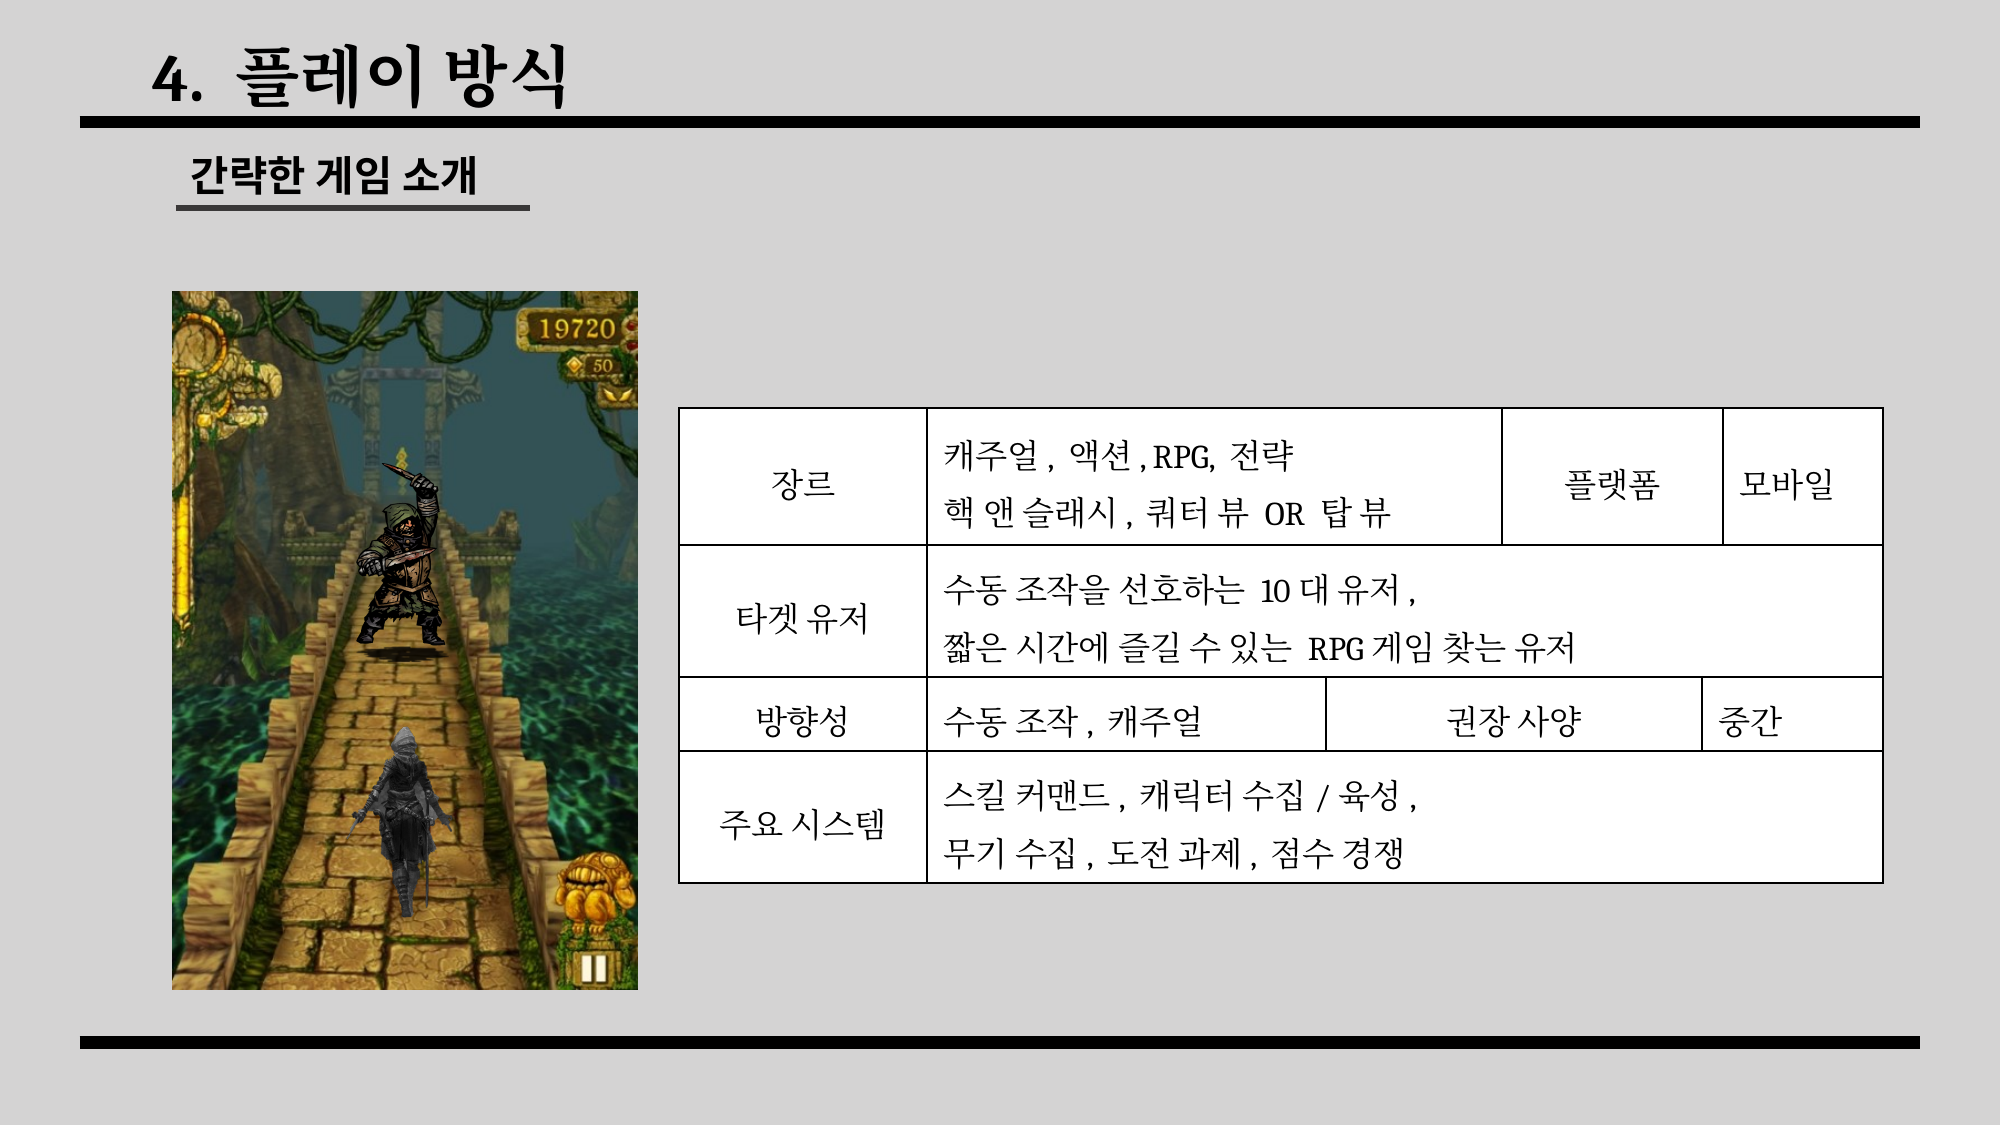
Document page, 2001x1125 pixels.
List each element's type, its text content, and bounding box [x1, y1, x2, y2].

table_header 모바일 [1724, 409, 1882, 544]
table_cell 스킬 커맨드, 캐릭터 수집/육성, 무기 수집, 도전 과제, 점수 경쟁 [928, 752, 1882, 882]
text_box 간략한 게임 소개 [175, 142, 520, 205]
table_header 장르 [680, 409, 926, 544]
table_header 플랫폼 [1503, 409, 1722, 544]
table_cell 타겟 유저 [680, 546, 926, 676]
table_header 캐주얼, 액션, RPG, 전략 핵 앤 슬래시, 쿼터 뷰 OR 탑 뷰 [928, 409, 1501, 544]
table_cell 주요 시스템 [680, 752, 926, 882]
table_cell 수동 조작, 캐주얼 [928, 678, 1325, 750]
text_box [172, 291, 638, 990]
title 4. 플레이 방식 [137, 33, 1863, 128]
table_cell 수동 조작을 선호하는 10대 유저, 짧은 시간에 즐길 수 있는 RPG게임 찾는 유저 [928, 546, 1882, 676]
table_cell 권장 사양 [1327, 678, 1701, 750]
table_cell 중간 [1703, 678, 1882, 750]
table_cell 방향성 [680, 678, 926, 750]
